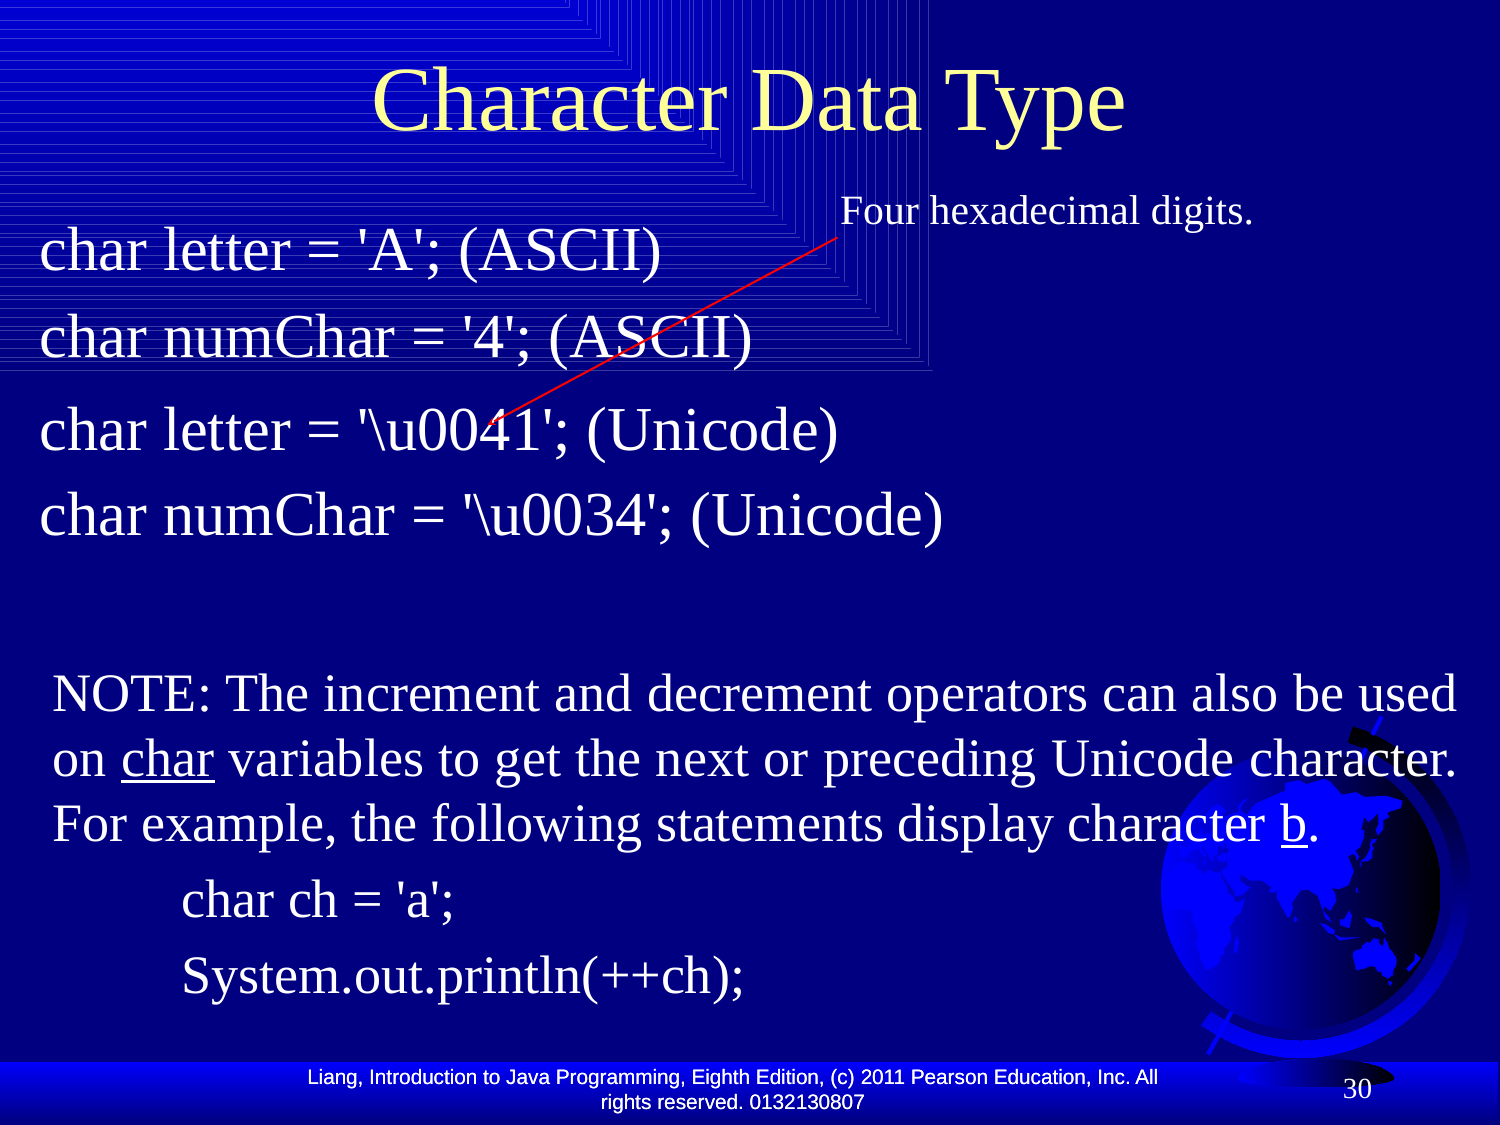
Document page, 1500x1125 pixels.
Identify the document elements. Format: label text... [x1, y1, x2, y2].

text_box [487, 417, 497, 425]
text_box Four hexadecimal digits. [824, 174, 1275, 250]
text_box NOTE: The increment and decrement operators can also be used on char variables to get the next or preceding Unicode character. For example, the following statements display character b. char ch = 'a'; System.out.println(++ch); [37, 649, 1475, 1025]
slide_number 30 [1074, 1049, 1388, 1125]
title Character Data Type [112, 49, 1388, 138]
list char letter = 'A'; (ASCII) char numChar = '4'; (ASCII) char letter = '\u0041'; (Unicode) char numChar = '\u0034'; (Unicode) [24, 199, 1088, 588]
